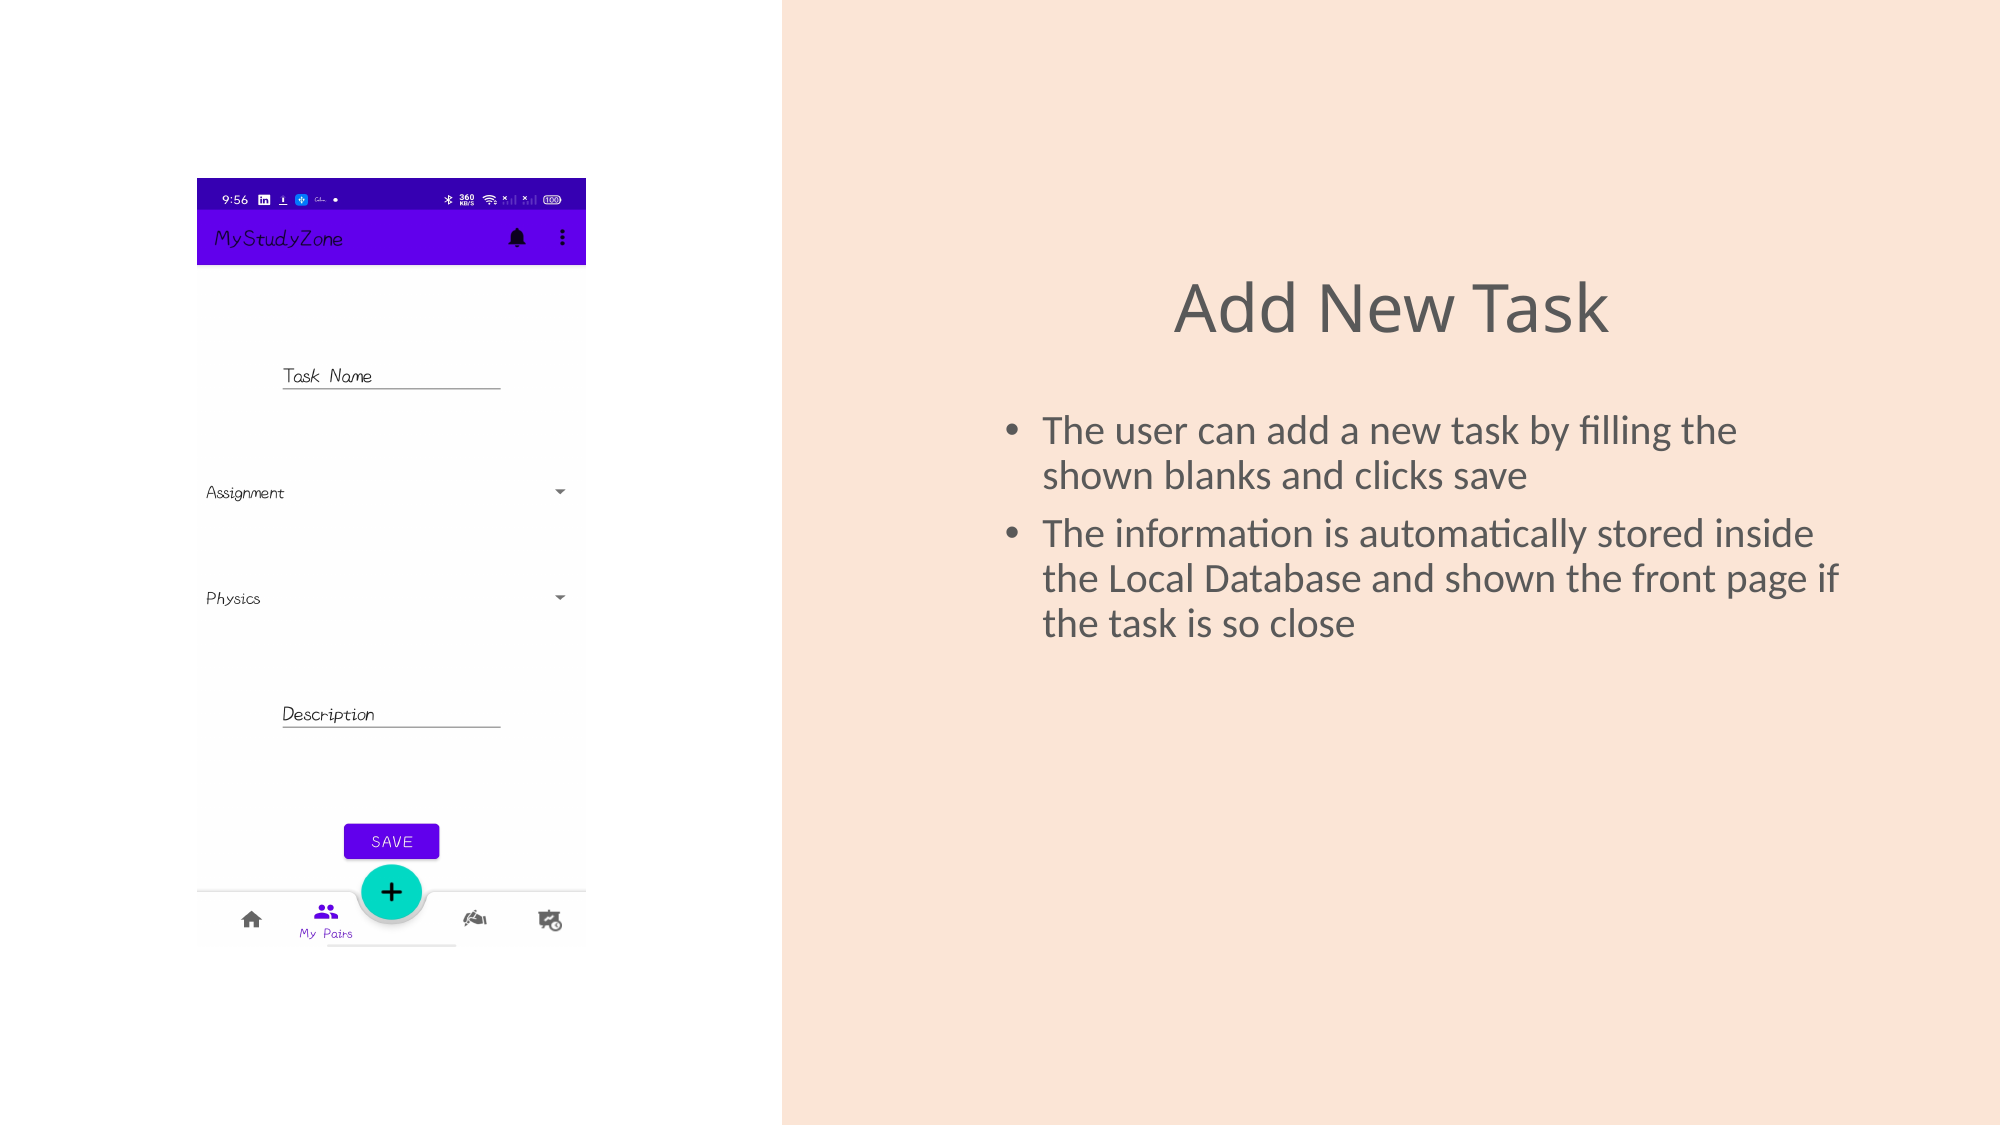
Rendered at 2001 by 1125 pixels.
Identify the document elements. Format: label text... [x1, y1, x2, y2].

text_box [0, 0, 781, 1125]
list The user can add a new task by filling the shown blanks and clicks save The information is automatically stored inside the Local Database and shown the front page if the task is so close [927, 401, 1857, 982]
text_box [781, 0, 2000, 1125]
title Add New Task [927, 142, 1857, 355]
picture [196, 178, 586, 947]
